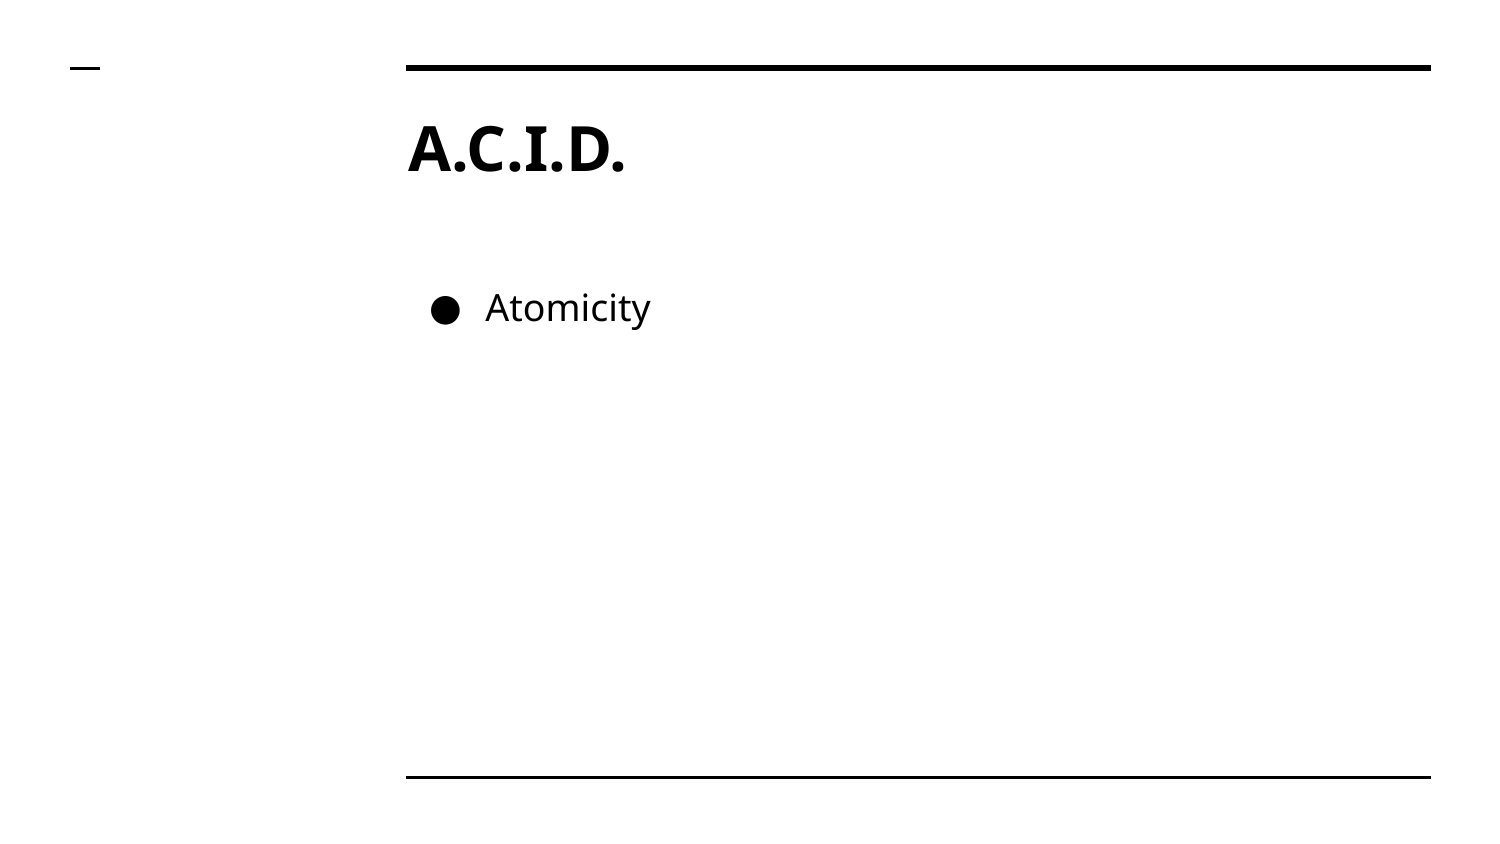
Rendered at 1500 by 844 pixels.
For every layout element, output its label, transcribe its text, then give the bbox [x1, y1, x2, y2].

title A.C.I.D. [393, 94, 1431, 199]
list Atomicity [395, 261, 1433, 755]
